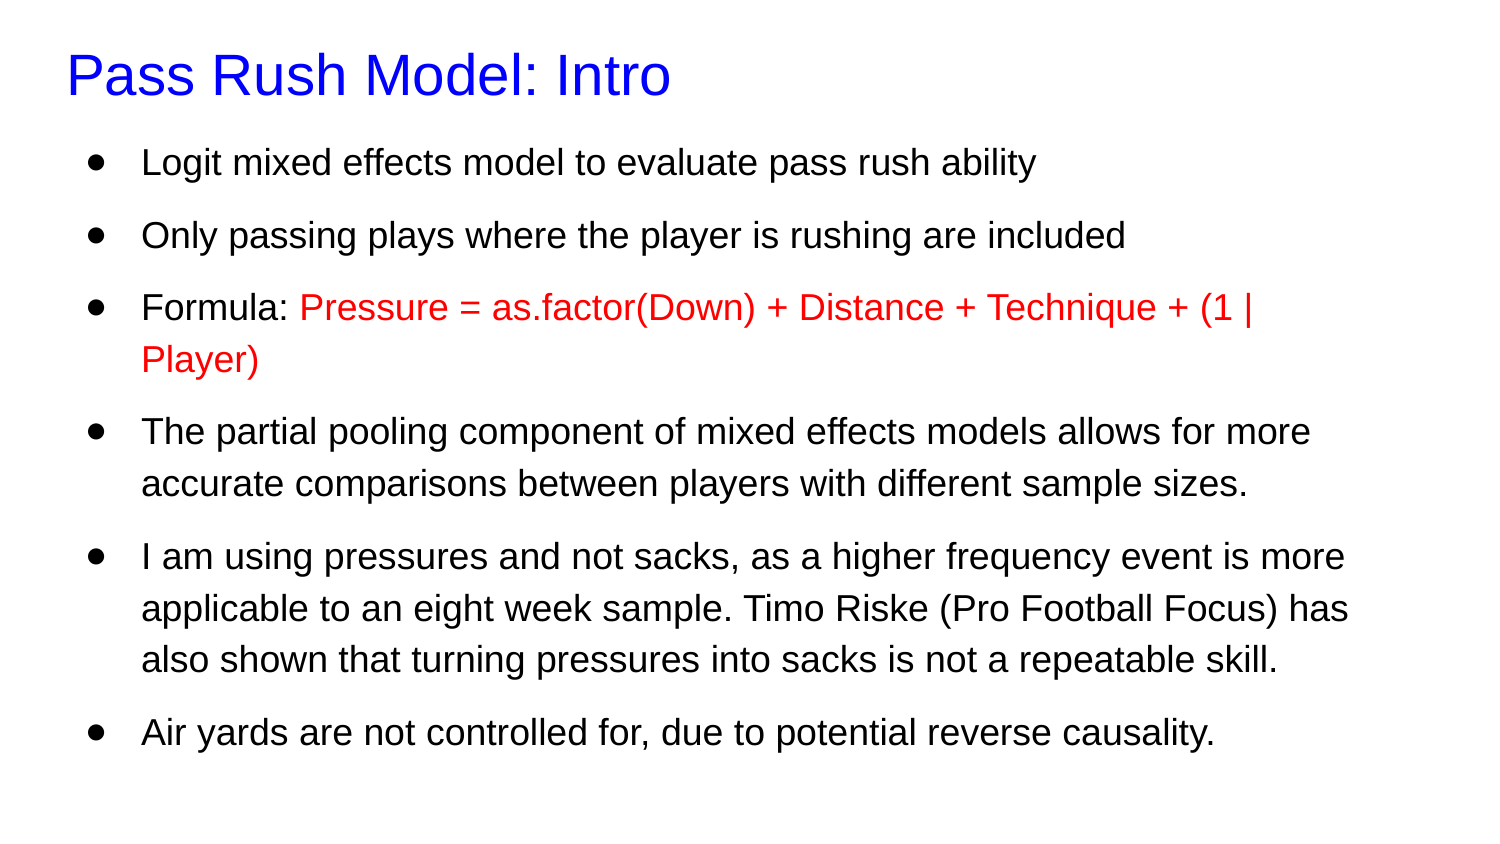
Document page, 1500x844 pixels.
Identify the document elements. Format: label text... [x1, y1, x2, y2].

title Pass Rush Model: Intro [51, 22, 1449, 117]
list Logit mixed effects model to evaluate pass rush ability Only passing plays where the player is rushing are included Formula: Pressure = as.factor(Down) + Distance + Technique + (1 | Player) The partial pooling component of mixed effects models allows for more accurate comparisons between players with different sample sizes. I am using pressures and not sacks, as a higher frequency event is more applicable to an eight week sample. Timo Riske (Pro Football Focus) has also shown that turning pressures into sacks is not a repeatable skill. Air yards are not controlled for, due to potential reverse causality. [51, 116, 1385, 844]
